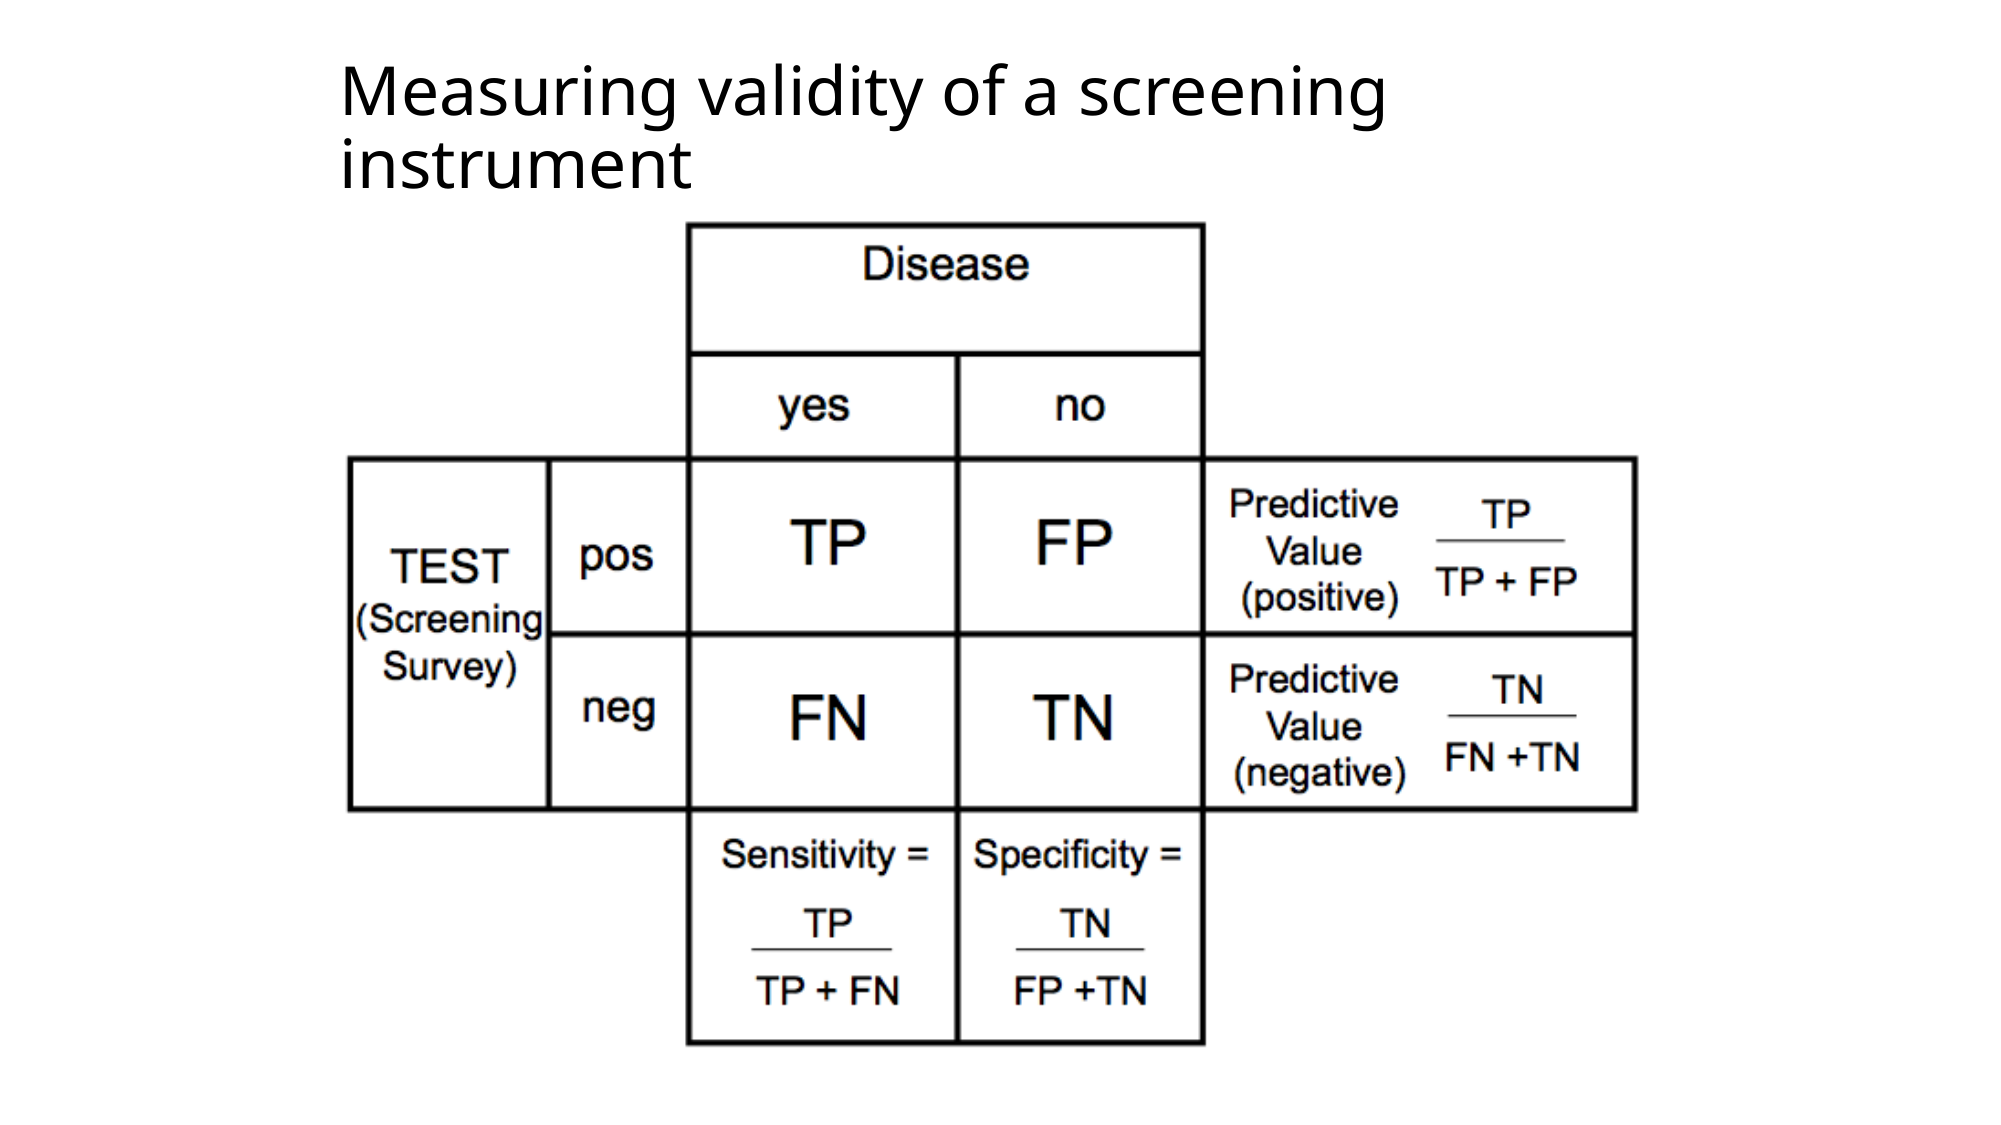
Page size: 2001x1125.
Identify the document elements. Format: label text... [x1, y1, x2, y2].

title Measuring validity of a screening instrument [324, 48, 1675, 212]
picture [339, 211, 1650, 1082]
